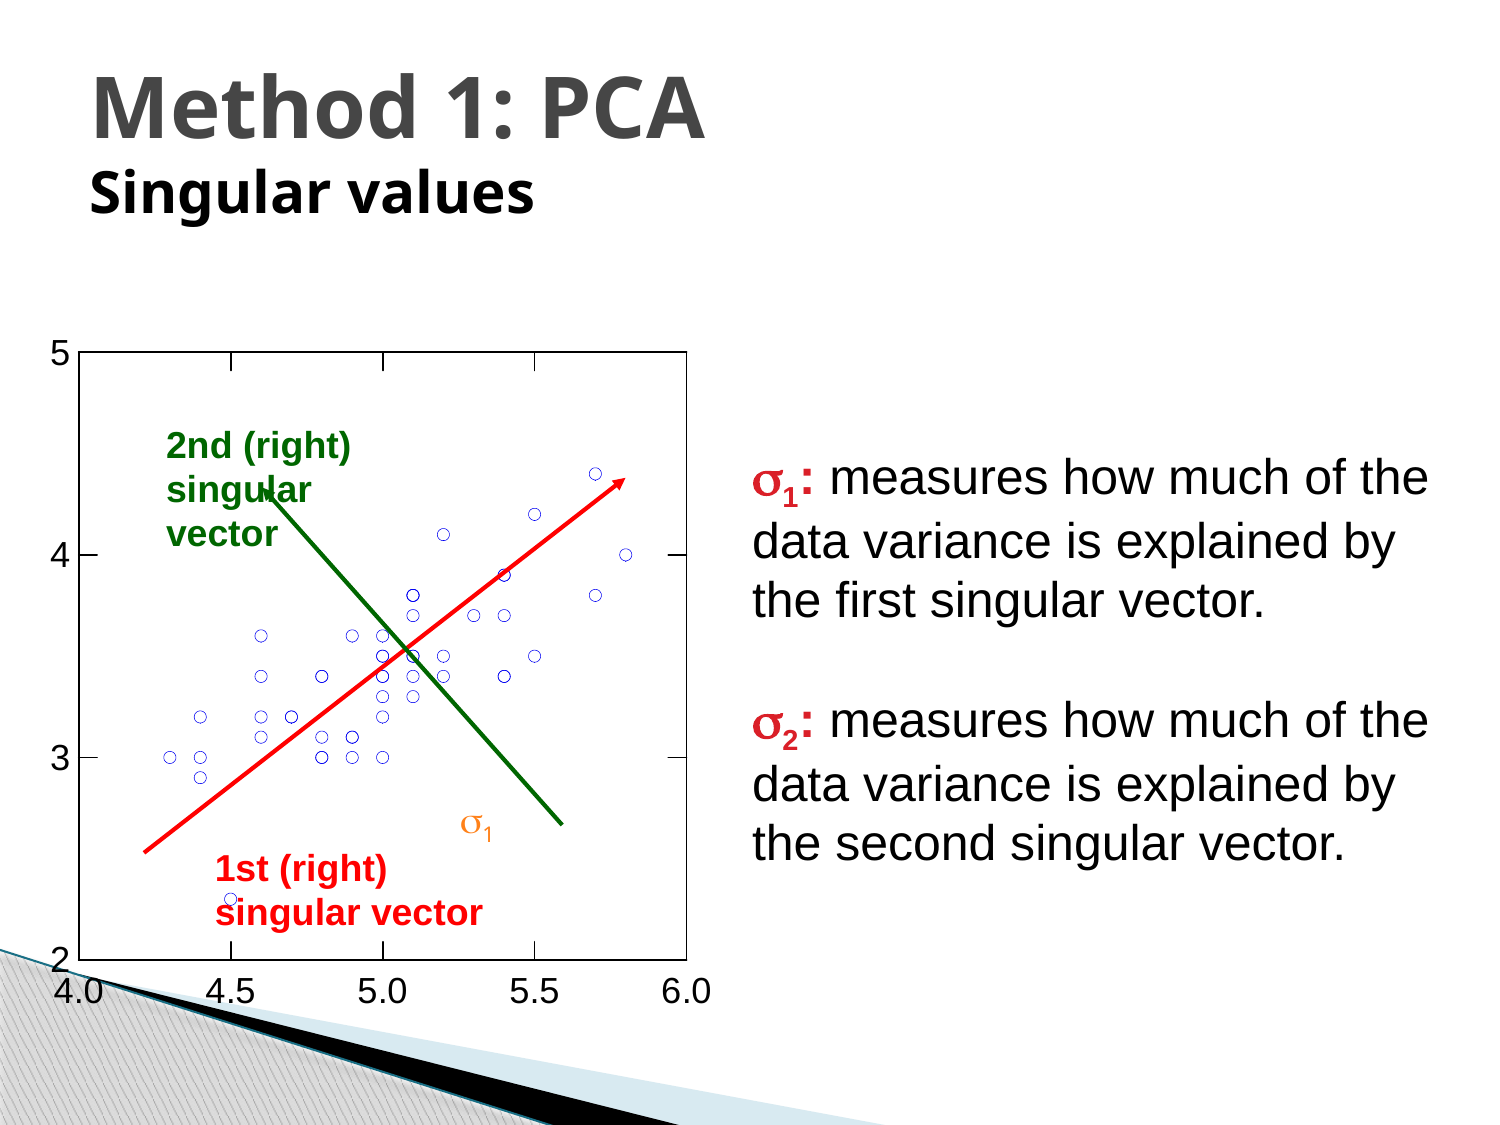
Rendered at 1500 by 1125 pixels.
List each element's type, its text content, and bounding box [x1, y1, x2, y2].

text_box 1: measures how much of the data variance is explained by the first singular vector. 2: measures how much of the data variance is explained by the second singular vector. [737, 437, 1457, 880]
title Method 1: PCA Singular values [75, 45, 1425, 233]
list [25, 299, 718, 1051]
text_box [151, 415, 563, 826]
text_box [143, 477, 626, 944]
